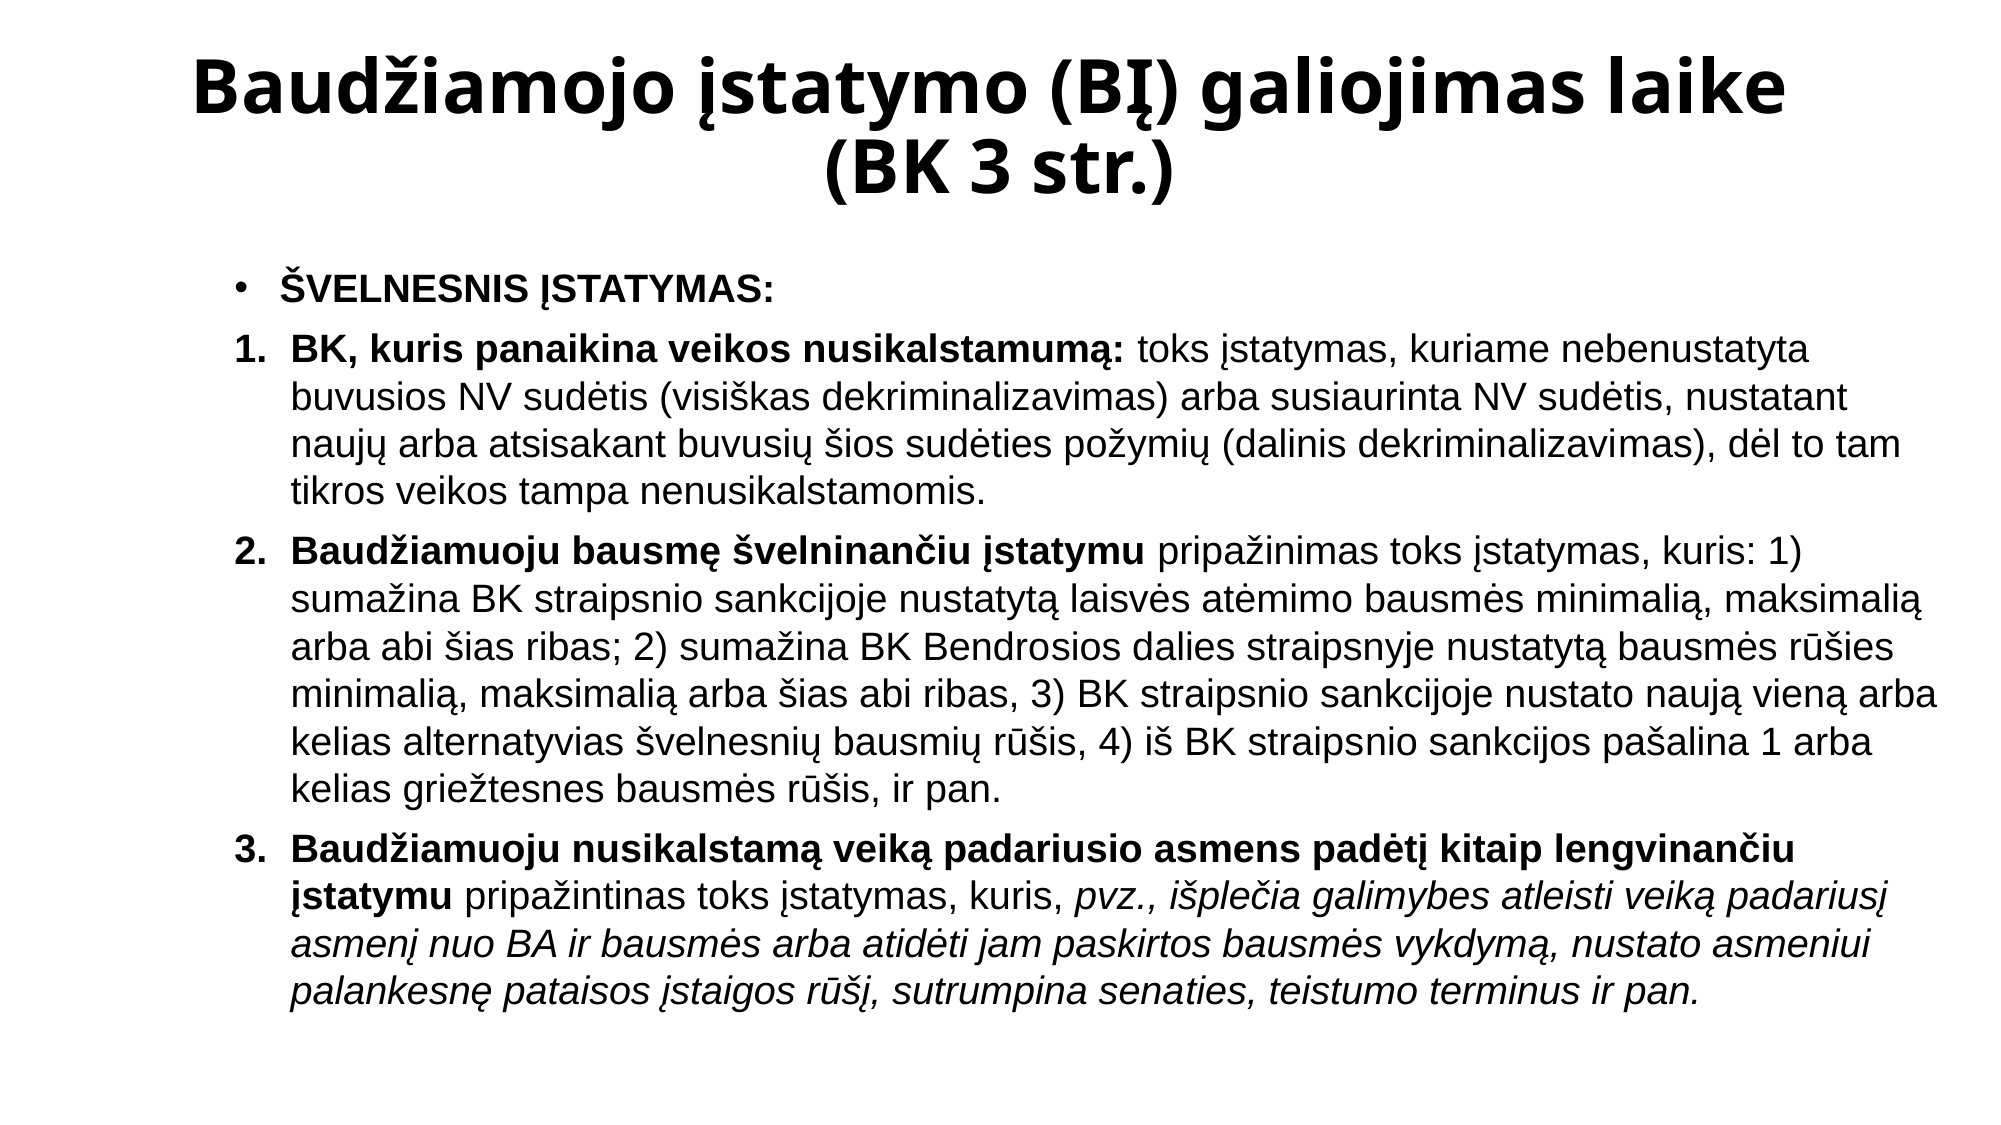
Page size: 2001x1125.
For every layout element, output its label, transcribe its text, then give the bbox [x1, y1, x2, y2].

list ŠVELNESNIS ĮSTATYMAS: BK, kuris panaikina veikos nusikalstamumą: toks įstatymas, kuriame nebenustatyta buvusios NV sudėtis (visiškas dekri­minalizavimas) arba susiaurinta NV sudėtis, nustatant naujų arba atsisakant buvusių šios sudėties požymių (dalinis dekriminalizavi­mas), dėl to tam tikros veikos tampa nenusikalstamomis. Baudžiamuoju bausmę švelninančiu įstatymu pripažinimas toks įstatymas, kuris: 1) sumažina BK straipsnio sankcijoje nustatytą laisvės atėmimo bausmės minimalią, maksimalią arba abi šias ribas; 2) sumažina BK Bendro­sios dalies straipsnyje nustatytą bausmės rūšies minimalią, maksimalią arba šias abi ribas, 3) BK straipsnio sankcijoje nustato naują vieną arba kelias alternatyvias švelnesnių bausmių rūšis, 4) iš BK straips­nio sankcijos pašalina 1 arba kelias griežtesnes bausmės rūšis, ir pan. Baudžiamuoju nusikalstamą veiką padariusio asmens padėtį kitaip lengvinančiu įstatymu pripažintinas toks įstatymas, kuris, pvz., išplečia galimybes atleisti veiką padariusį asmenį nuo BA ir bausmės arba atidėti jam paskirtos bausmės vykdymą, nustato asmeniui palankesnę pataisos įstaigos rūšį, sutrumpina sena­ties, teistumo terminus ir pan. [205, 255, 1959, 1108]
title Baudžiamojo įstatymo (BĮ) galiojimas laike (BK 3 str.) [137, 3, 1863, 256]
